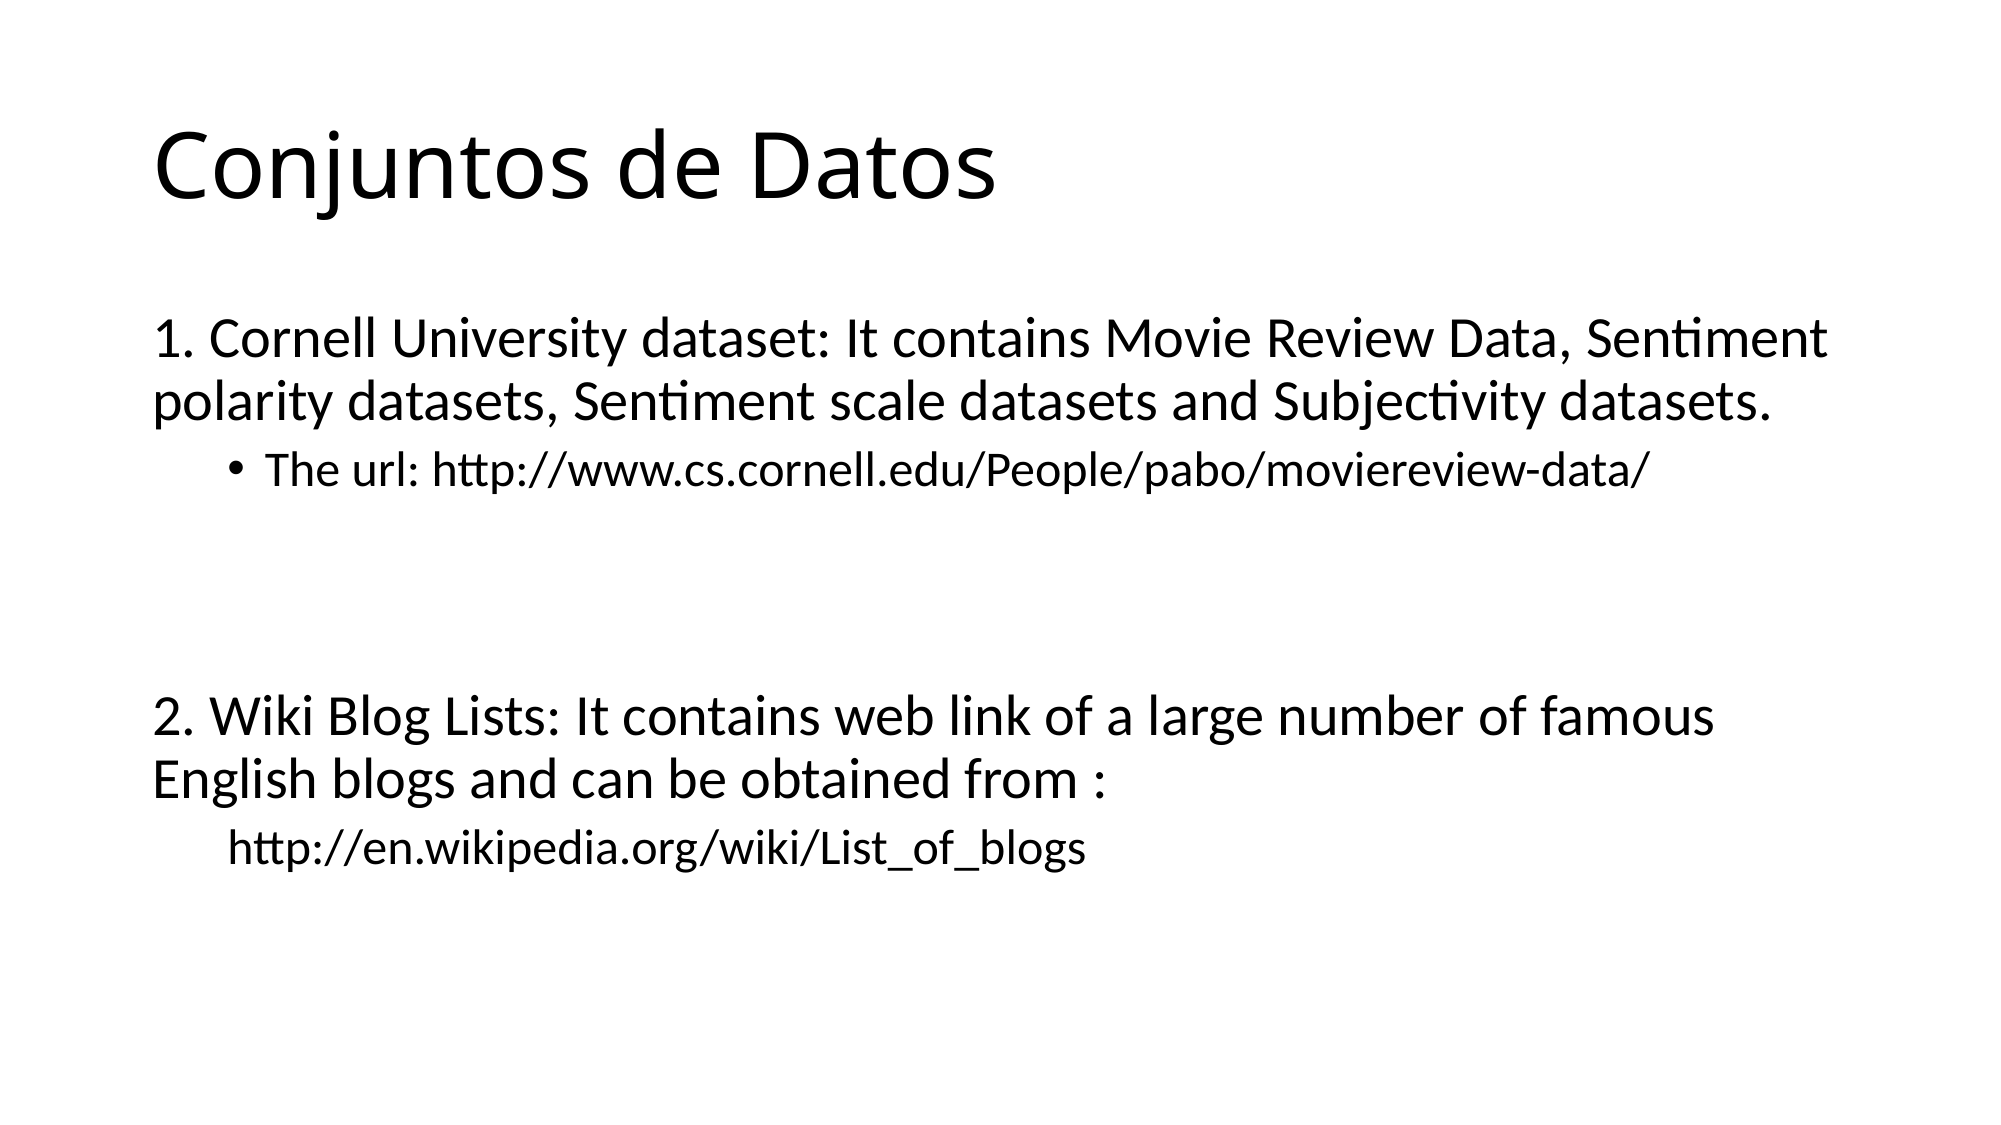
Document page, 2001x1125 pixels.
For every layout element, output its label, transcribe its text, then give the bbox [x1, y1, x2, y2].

title Conjuntos de Datos [137, 59, 1863, 278]
list 1. Cornell University dataset: It contains Movie Review Data, Sentiment polarity datasets, Sentiment scale datasets and Subjectivity datasets. The url: http://www.cs.cornell.edu/People/pabo/moviereview-data/ 2. Wiki Blog Lists: It contains web link of a large number of famous English blogs and can be obtained from : http://en.wikipedia.org/wiki/List_of_blogs [137, 299, 1863, 1014]
